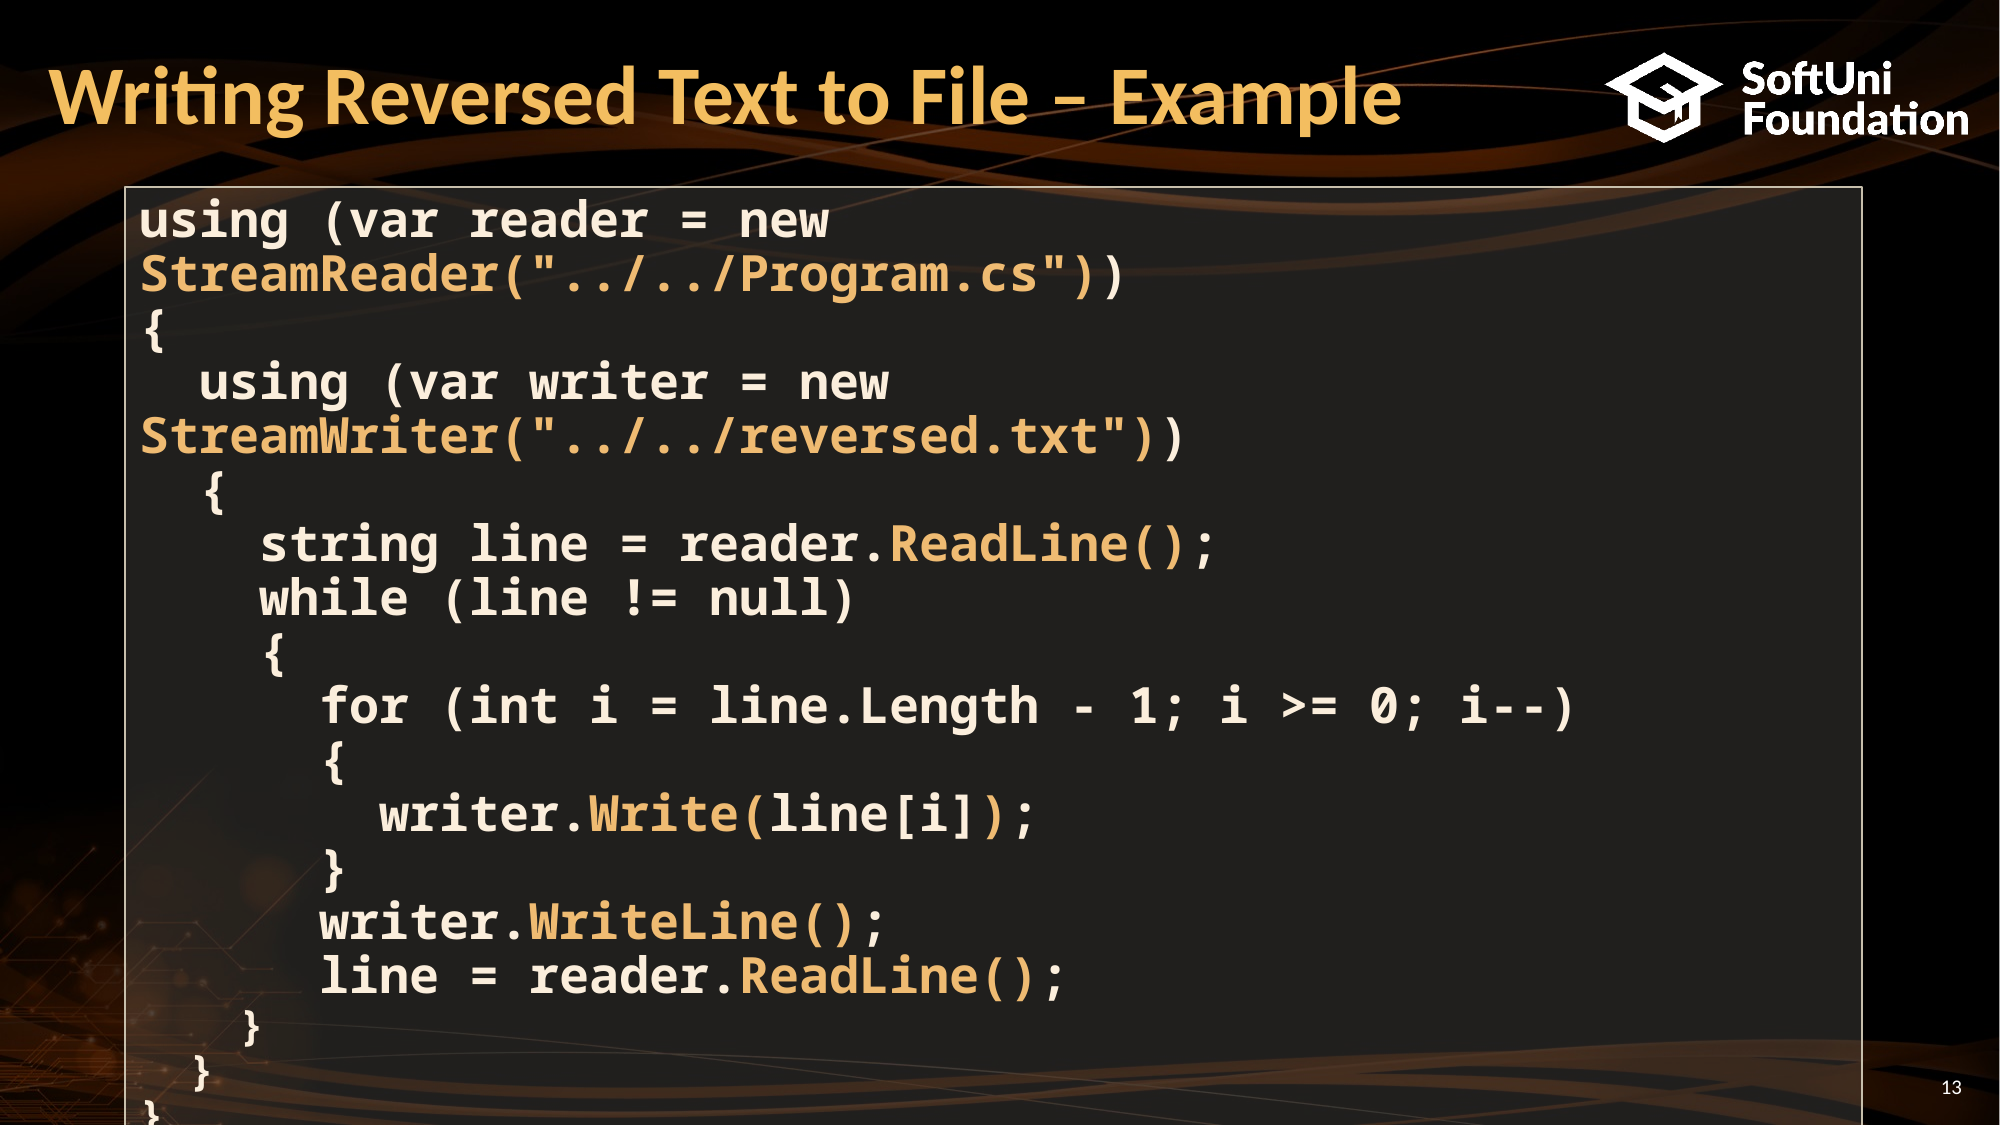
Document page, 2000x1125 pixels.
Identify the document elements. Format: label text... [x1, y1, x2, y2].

title Writing Reversed Text to File – Example [30, 6, 1602, 189]
picture [0, 0, 2000, 1125]
text_box using (var reader = new StreamReader("../../Program.cs")) { using (var writer = new StreamWriter("../../reversed.txt")) { string line = reader.ReadLine(); while (line != null) { for (int i = line.Length - 1; i >= 0; i--) { writer.Write(line[i]); } writer.WriteLine(); line = reader.ReadLine(); } } } [124, 187, 1863, 1125]
slide_number 13 [1897, 1070, 1968, 1103]
